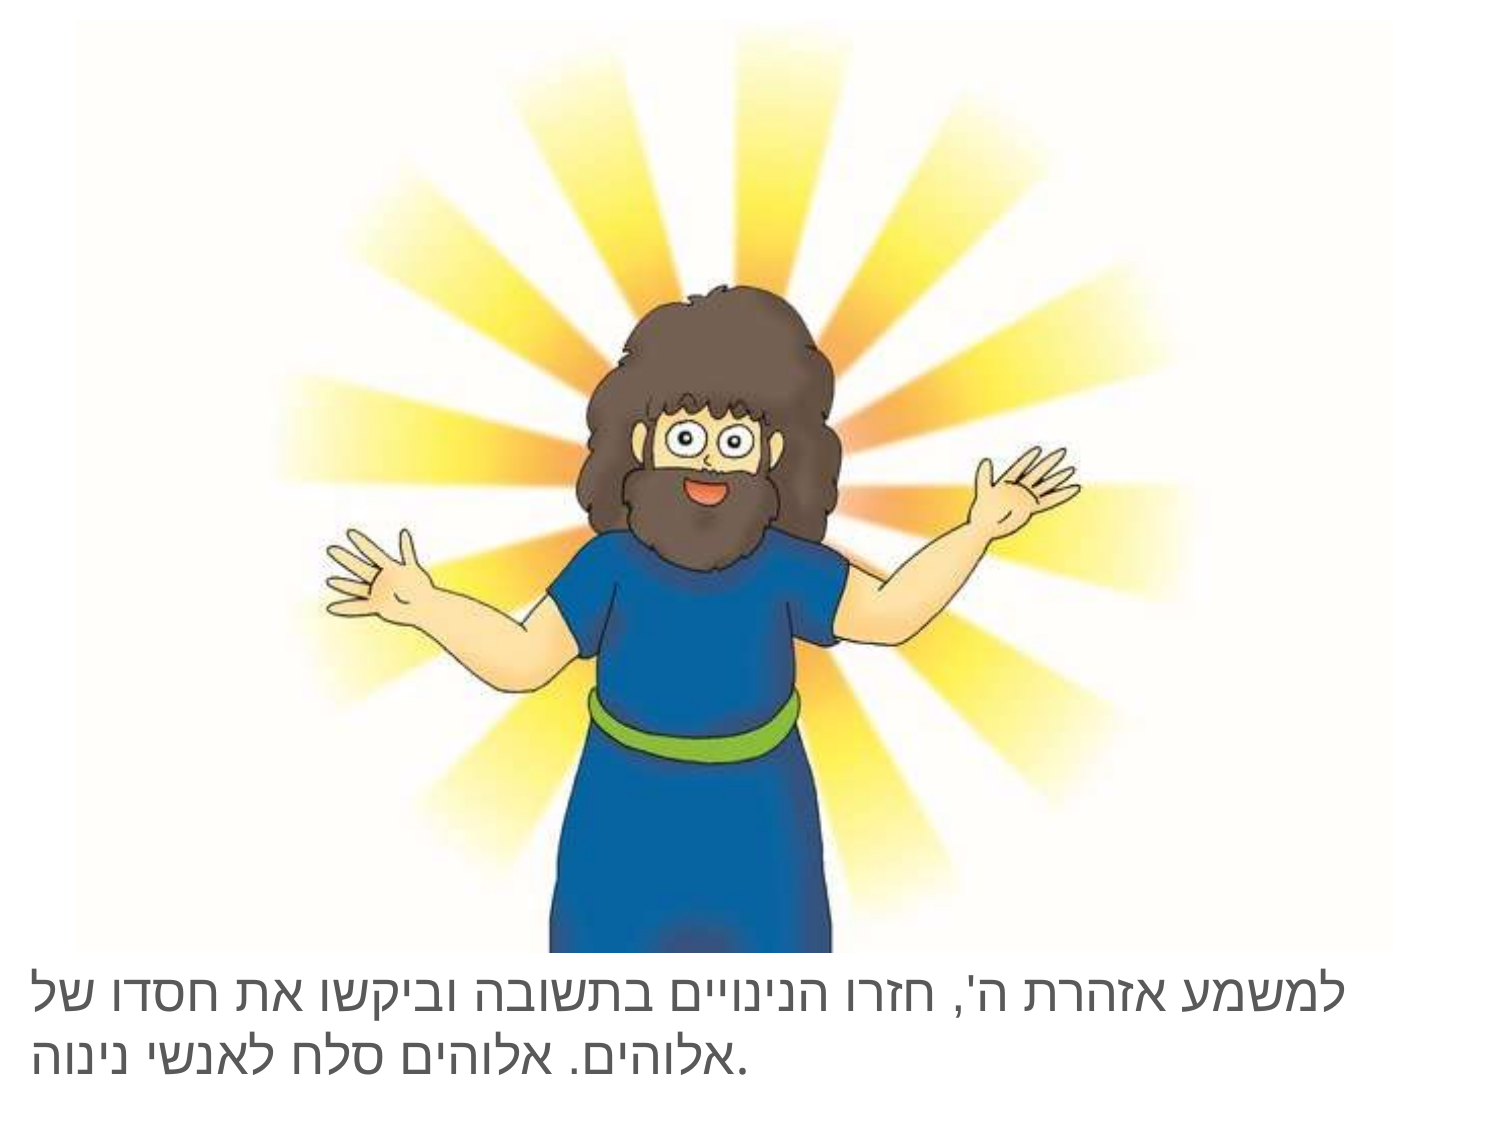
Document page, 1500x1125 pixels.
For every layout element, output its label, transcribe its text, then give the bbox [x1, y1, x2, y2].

text_box למשמע אזהרת ה', חזרו הנינויים בתשובה וביקשו את חסדו של אלוהים. אלוהים סלח לאנשי נינוה. [15, 952, 1500, 1092]
picture [76, 18, 1394, 953]
